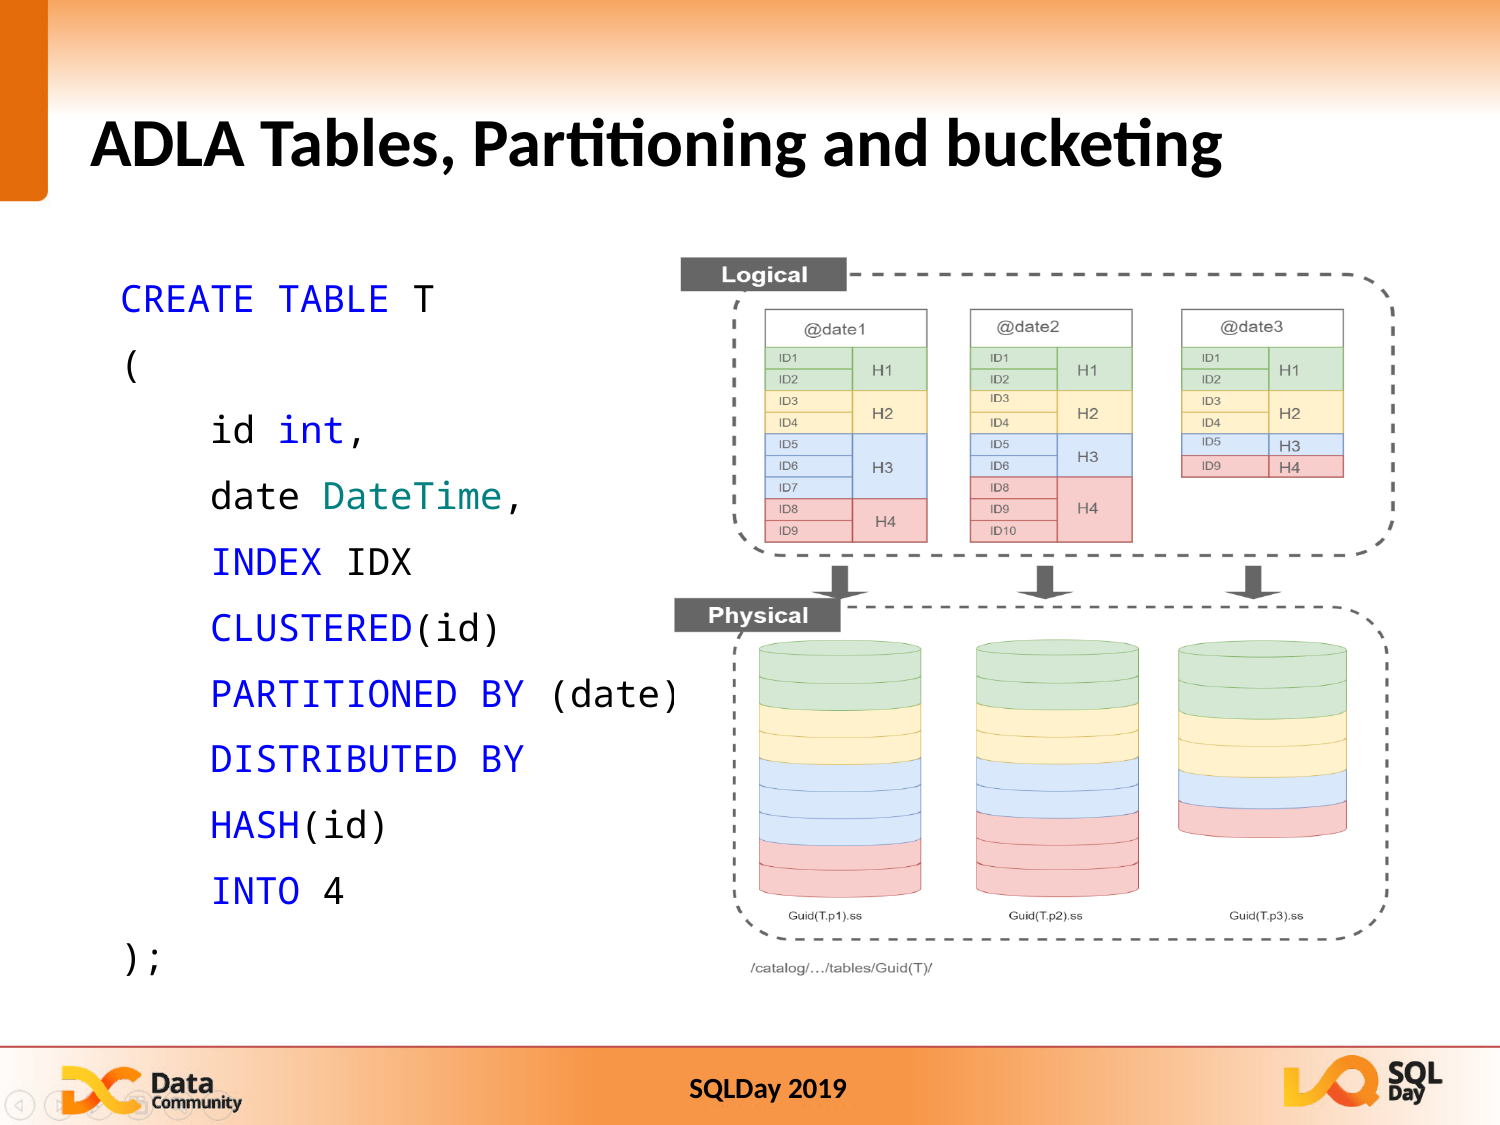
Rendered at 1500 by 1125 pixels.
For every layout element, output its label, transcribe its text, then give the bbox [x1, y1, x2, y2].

title ADLA Tables, Partitioning and bucketing [75, 45, 1425, 233]
text_box CREATE TABLE T ( id int, date DateTime, INDEX IDX CLUSTERED(id) PARTITIONED BY (date) DISTRIBUTED BY HASH(id) INTO 4 ); [105, 267, 668, 986]
picture [0, 0, 1500, 1125]
